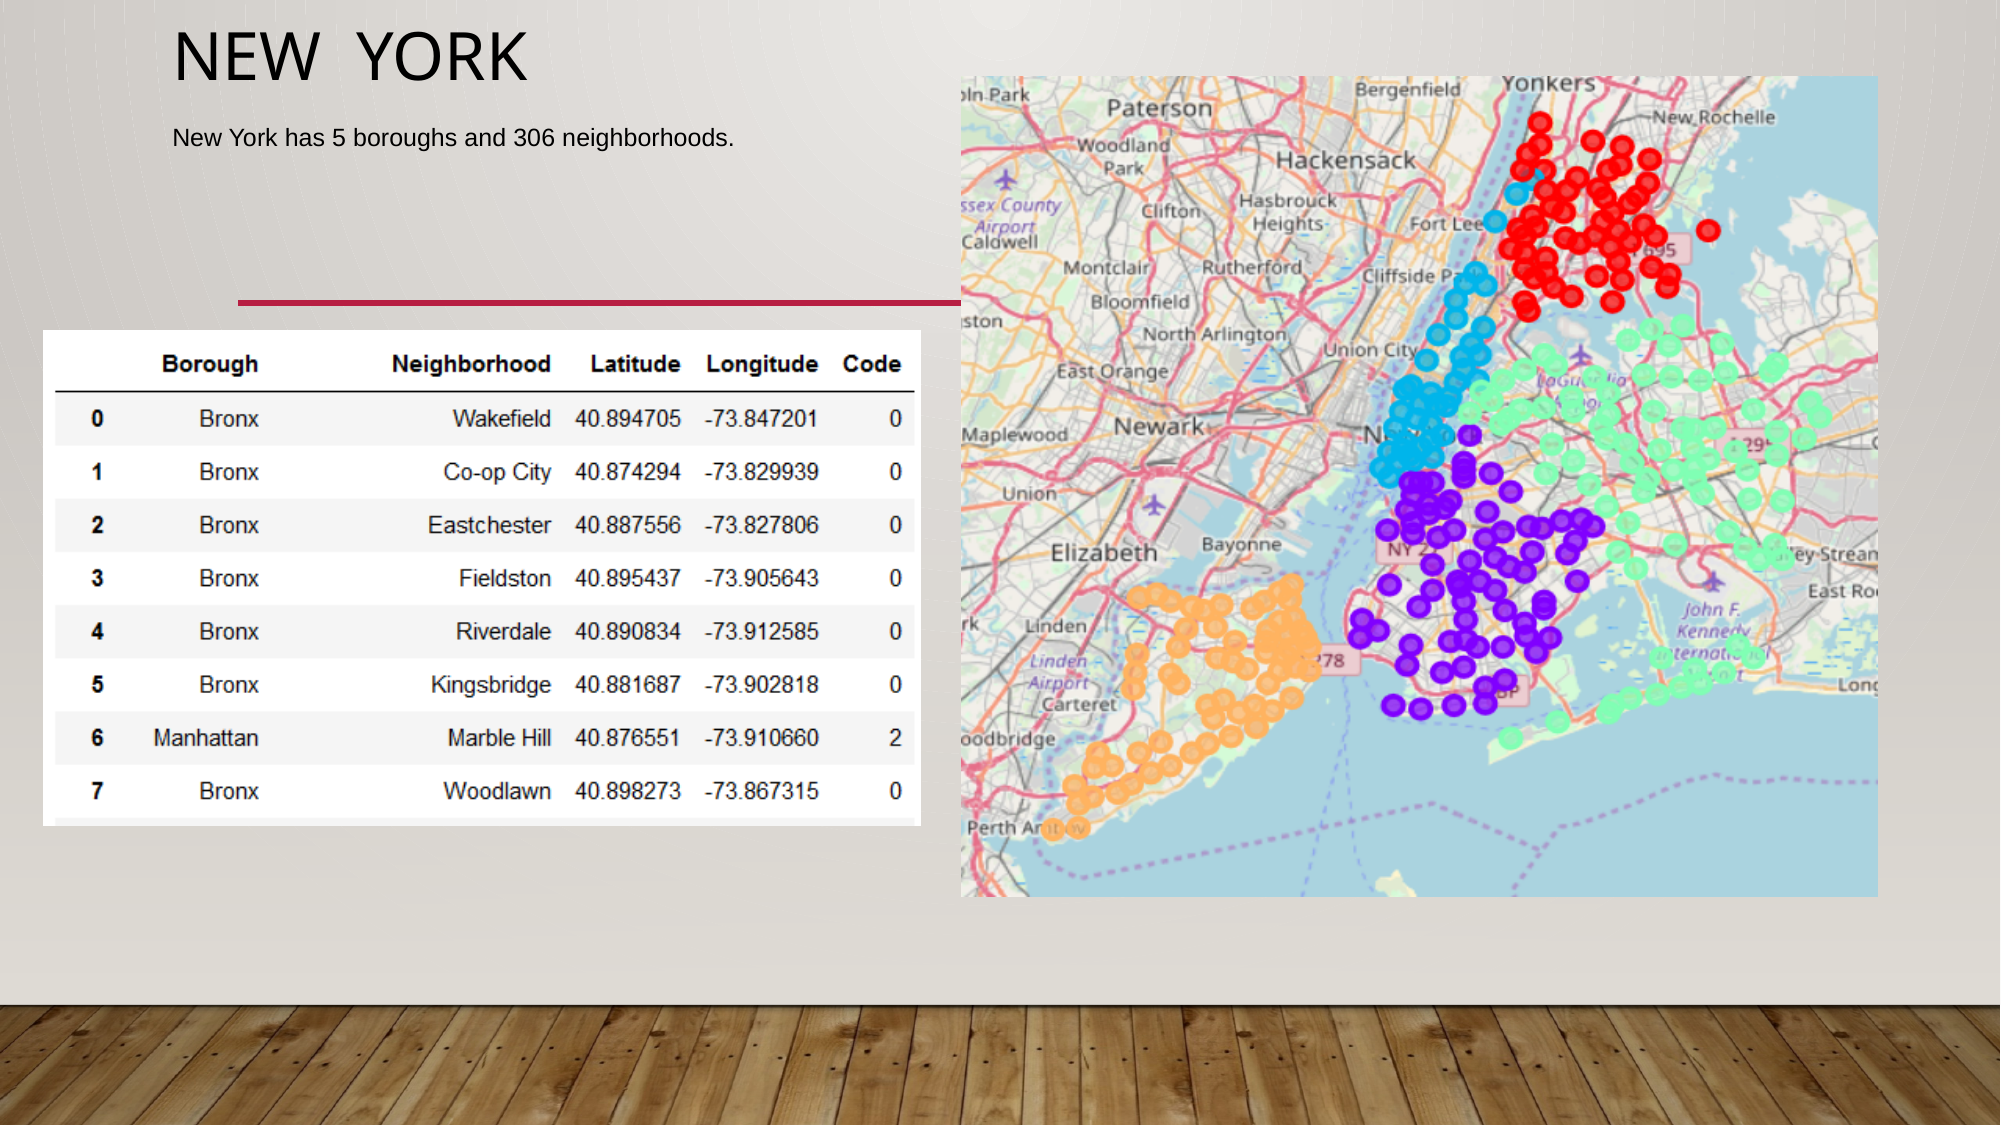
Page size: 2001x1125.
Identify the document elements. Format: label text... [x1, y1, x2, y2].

title New York [157, 15, 1733, 188]
picture [43, 330, 921, 827]
text_box New York has 5 boroughs and 306 neighborhoods. [157, 113, 841, 159]
picture [0, 1005, 2000, 1125]
picture [961, 76, 1878, 897]
